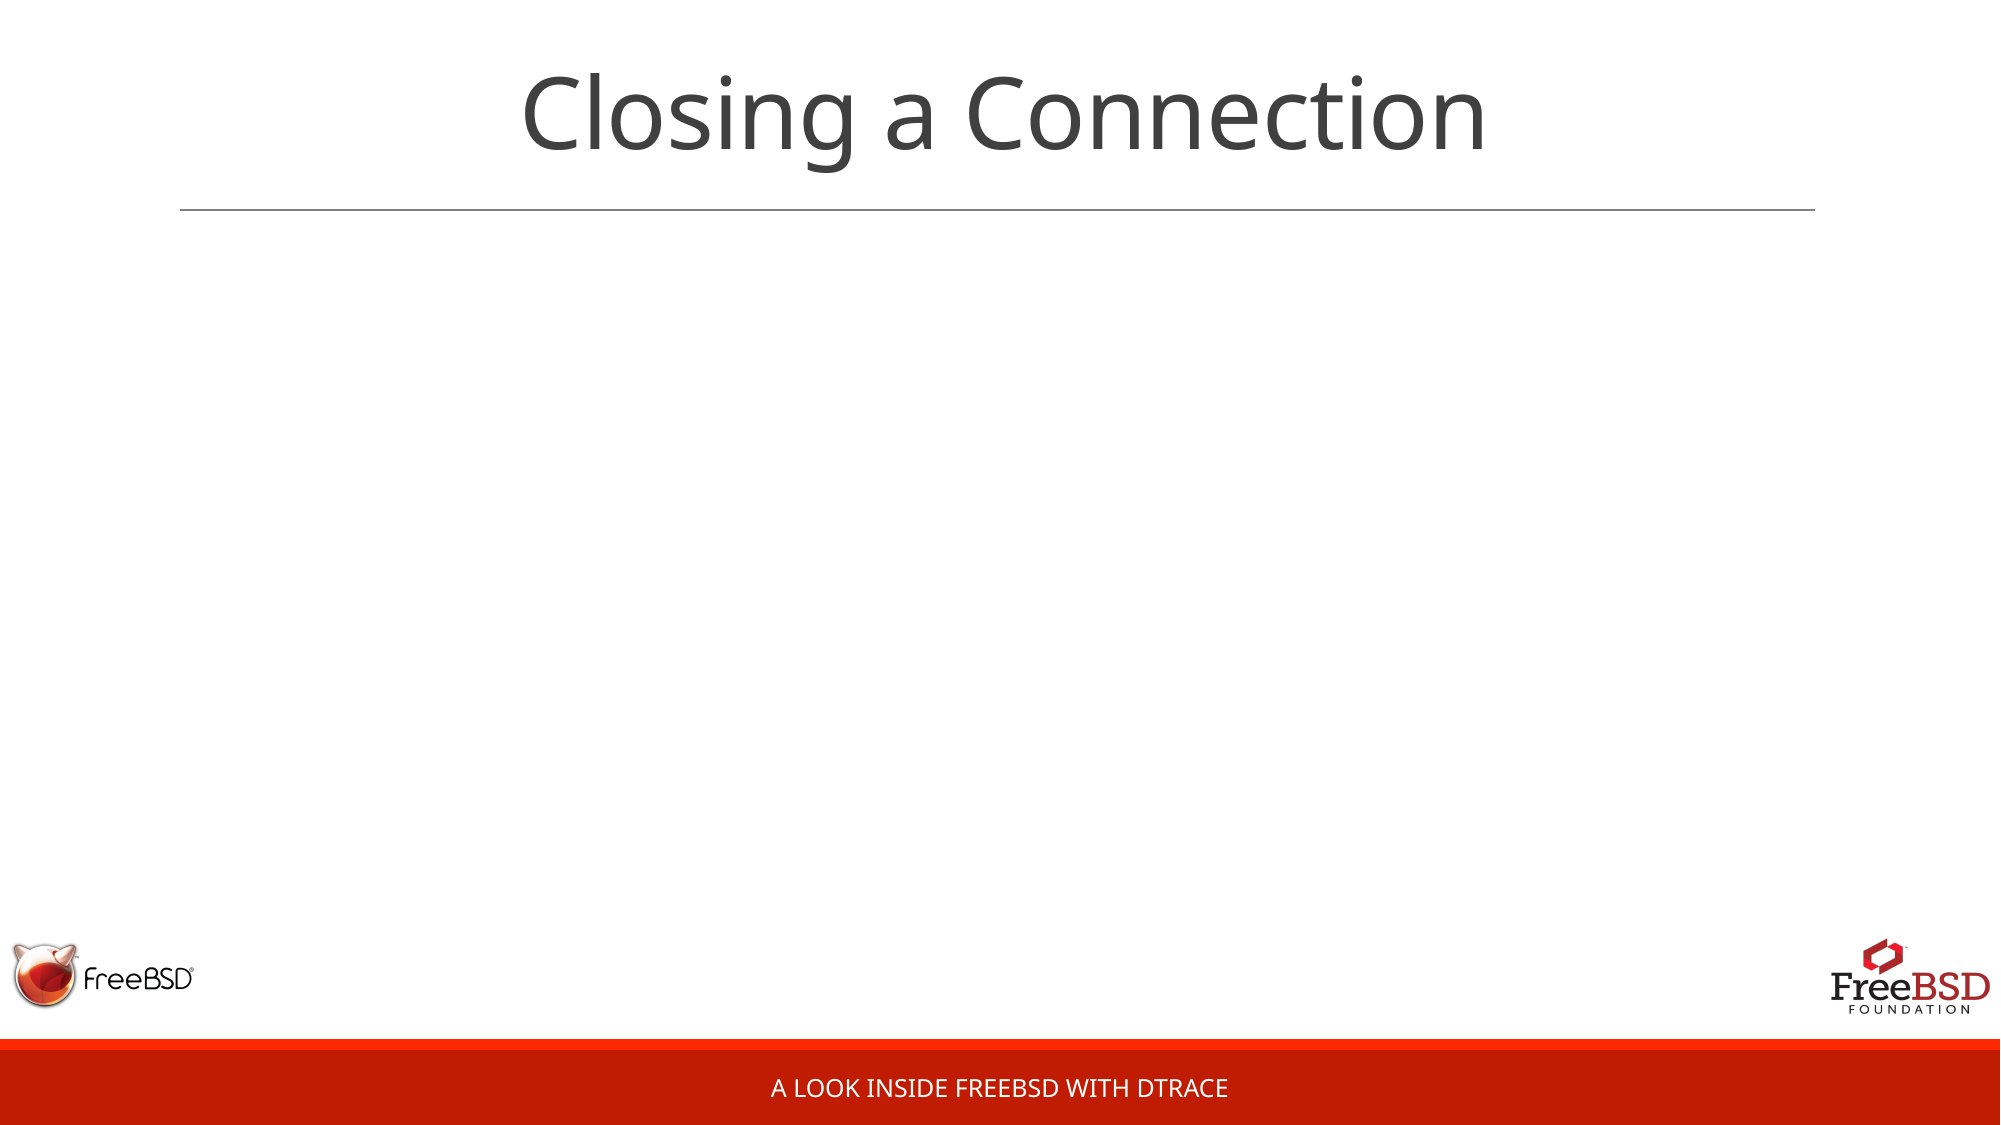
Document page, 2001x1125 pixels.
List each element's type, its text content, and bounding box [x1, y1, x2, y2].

title Closing a Connection [180, 47, 1830, 191]
picture [0, 931, 194, 1021]
footer A Look Inside FreeBSD with DTrace [604, 1059, 1396, 1120]
